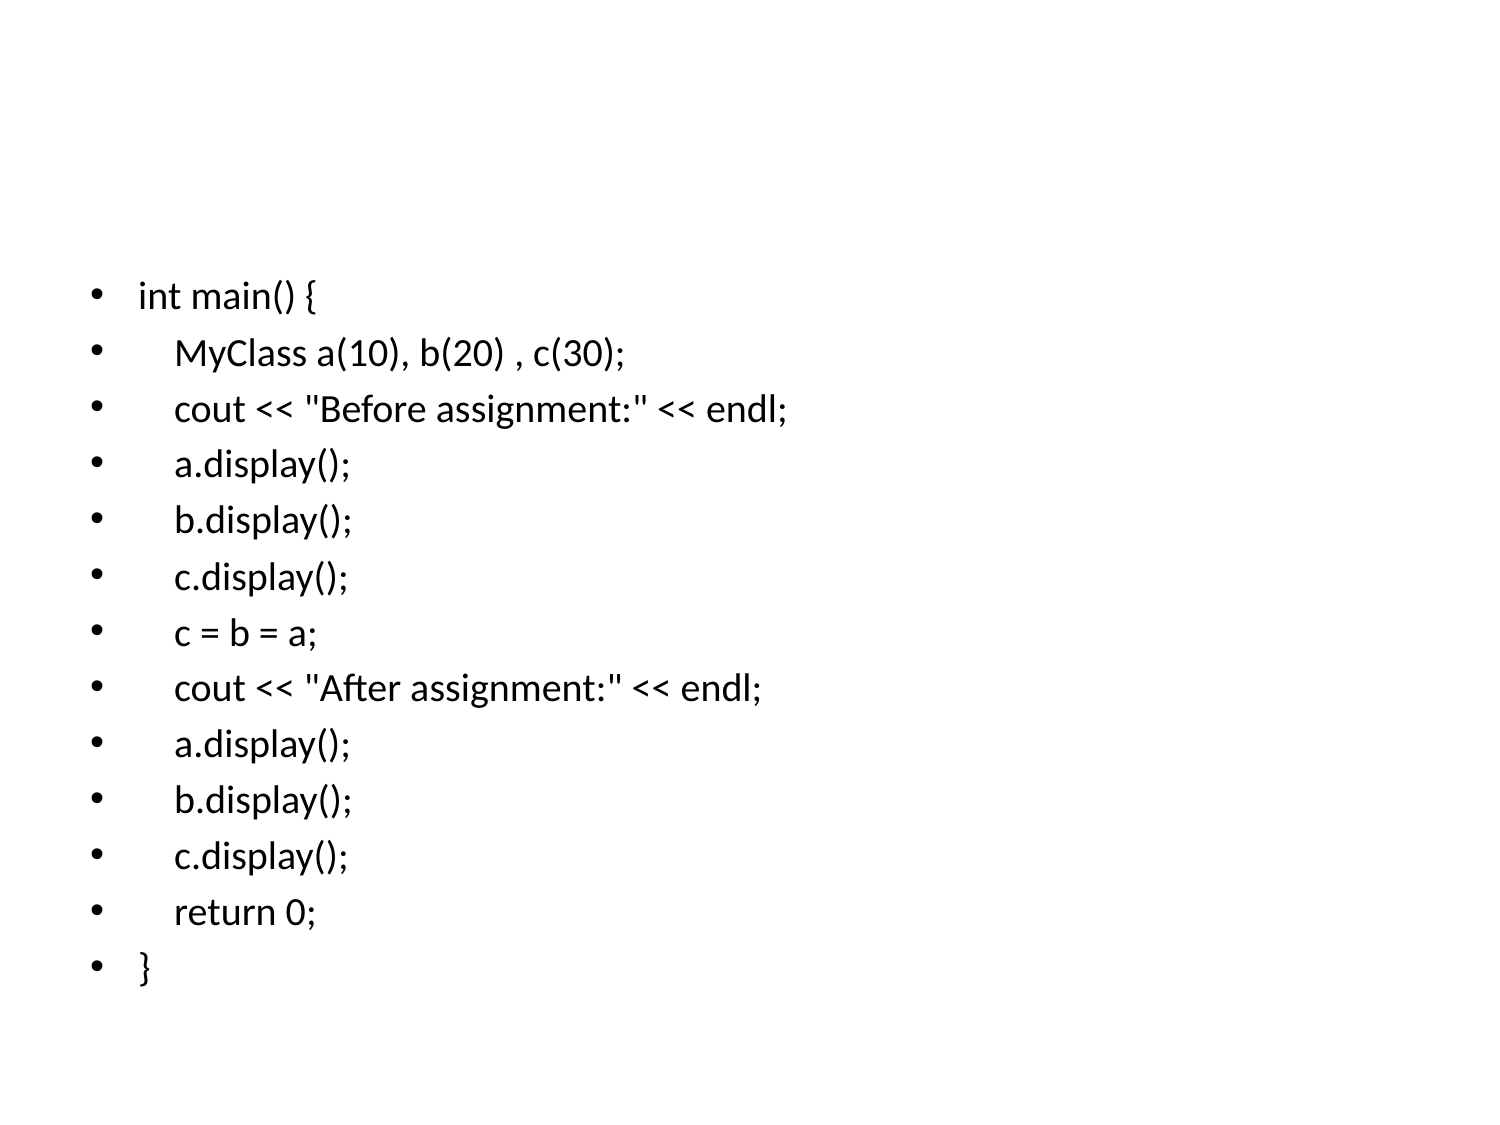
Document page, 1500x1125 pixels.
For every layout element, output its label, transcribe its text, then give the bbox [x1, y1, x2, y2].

list int main() { MyClass a(10), b(20) , c(30); cout << "Before assignment:" << endl; a.display(); b.display(); c.display(); c = b = a; cout << "After assignment:" << endl; a.display(); b.display(); c.display(); return 0; } [75, 262, 1425, 1005]
